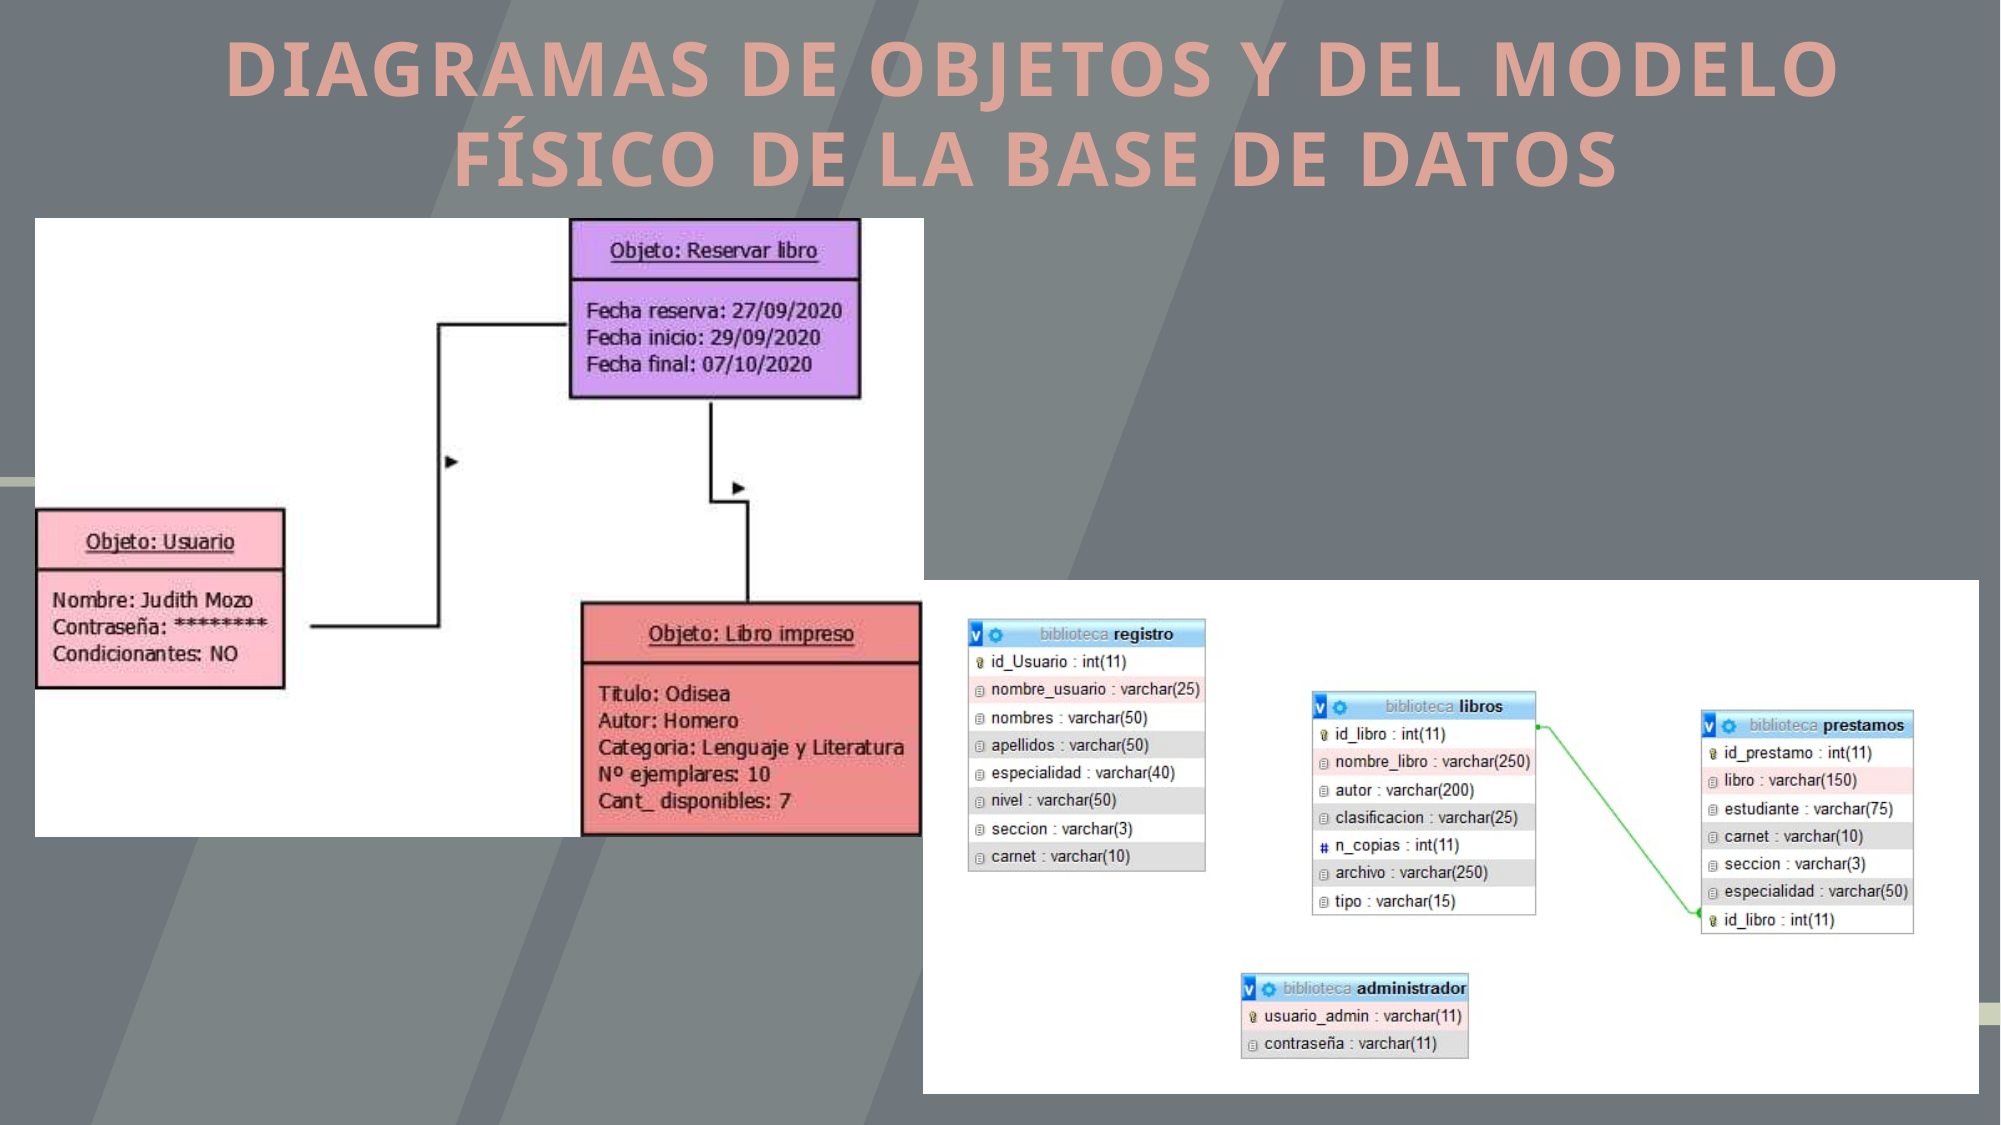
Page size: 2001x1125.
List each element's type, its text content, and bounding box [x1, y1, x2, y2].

picture [34, 217, 1980, 1095]
title DIAGRAMAS DE OBJETOS Y DEL MODELO FÍSICO DE LA BASE DE DATOS [90, 7, 1979, 216]
